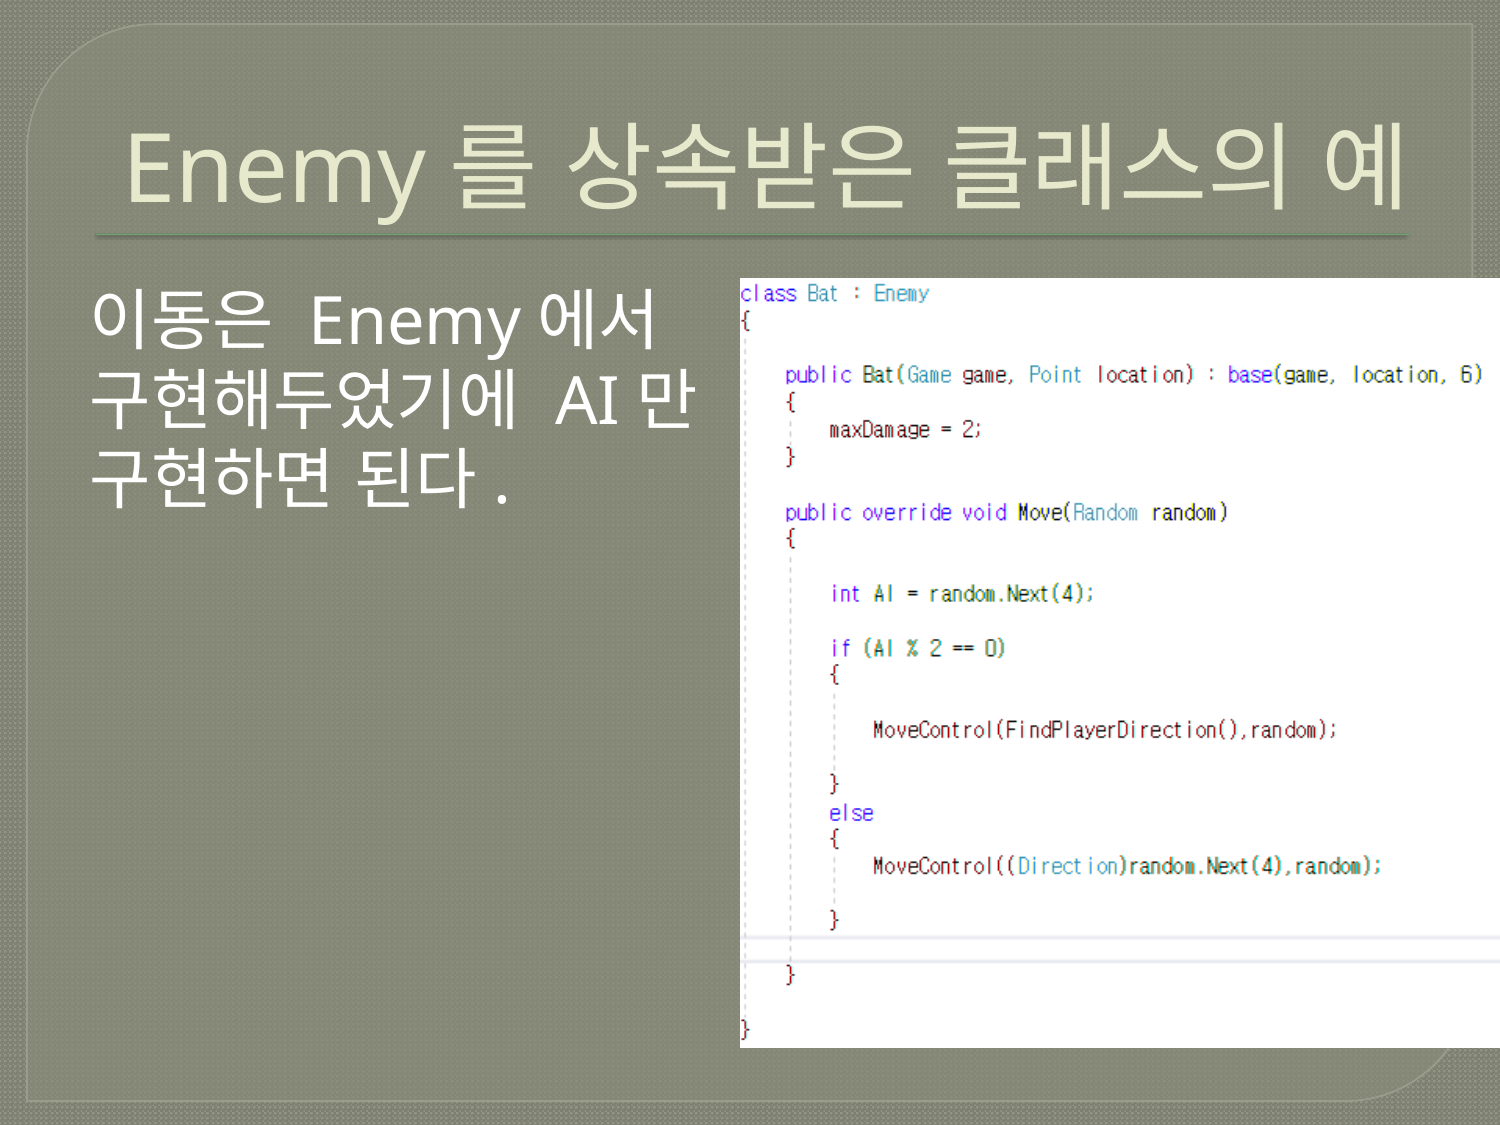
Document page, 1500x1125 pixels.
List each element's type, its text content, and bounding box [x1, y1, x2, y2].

title Enemy를 상속받은 클래스의 예 [75, 41, 1425, 230]
list 이동은 Enemy에서 구현해두었기에 AI만 구현하면 된다. [75, 270, 1425, 1013]
picture [740, 278, 1500, 1048]
